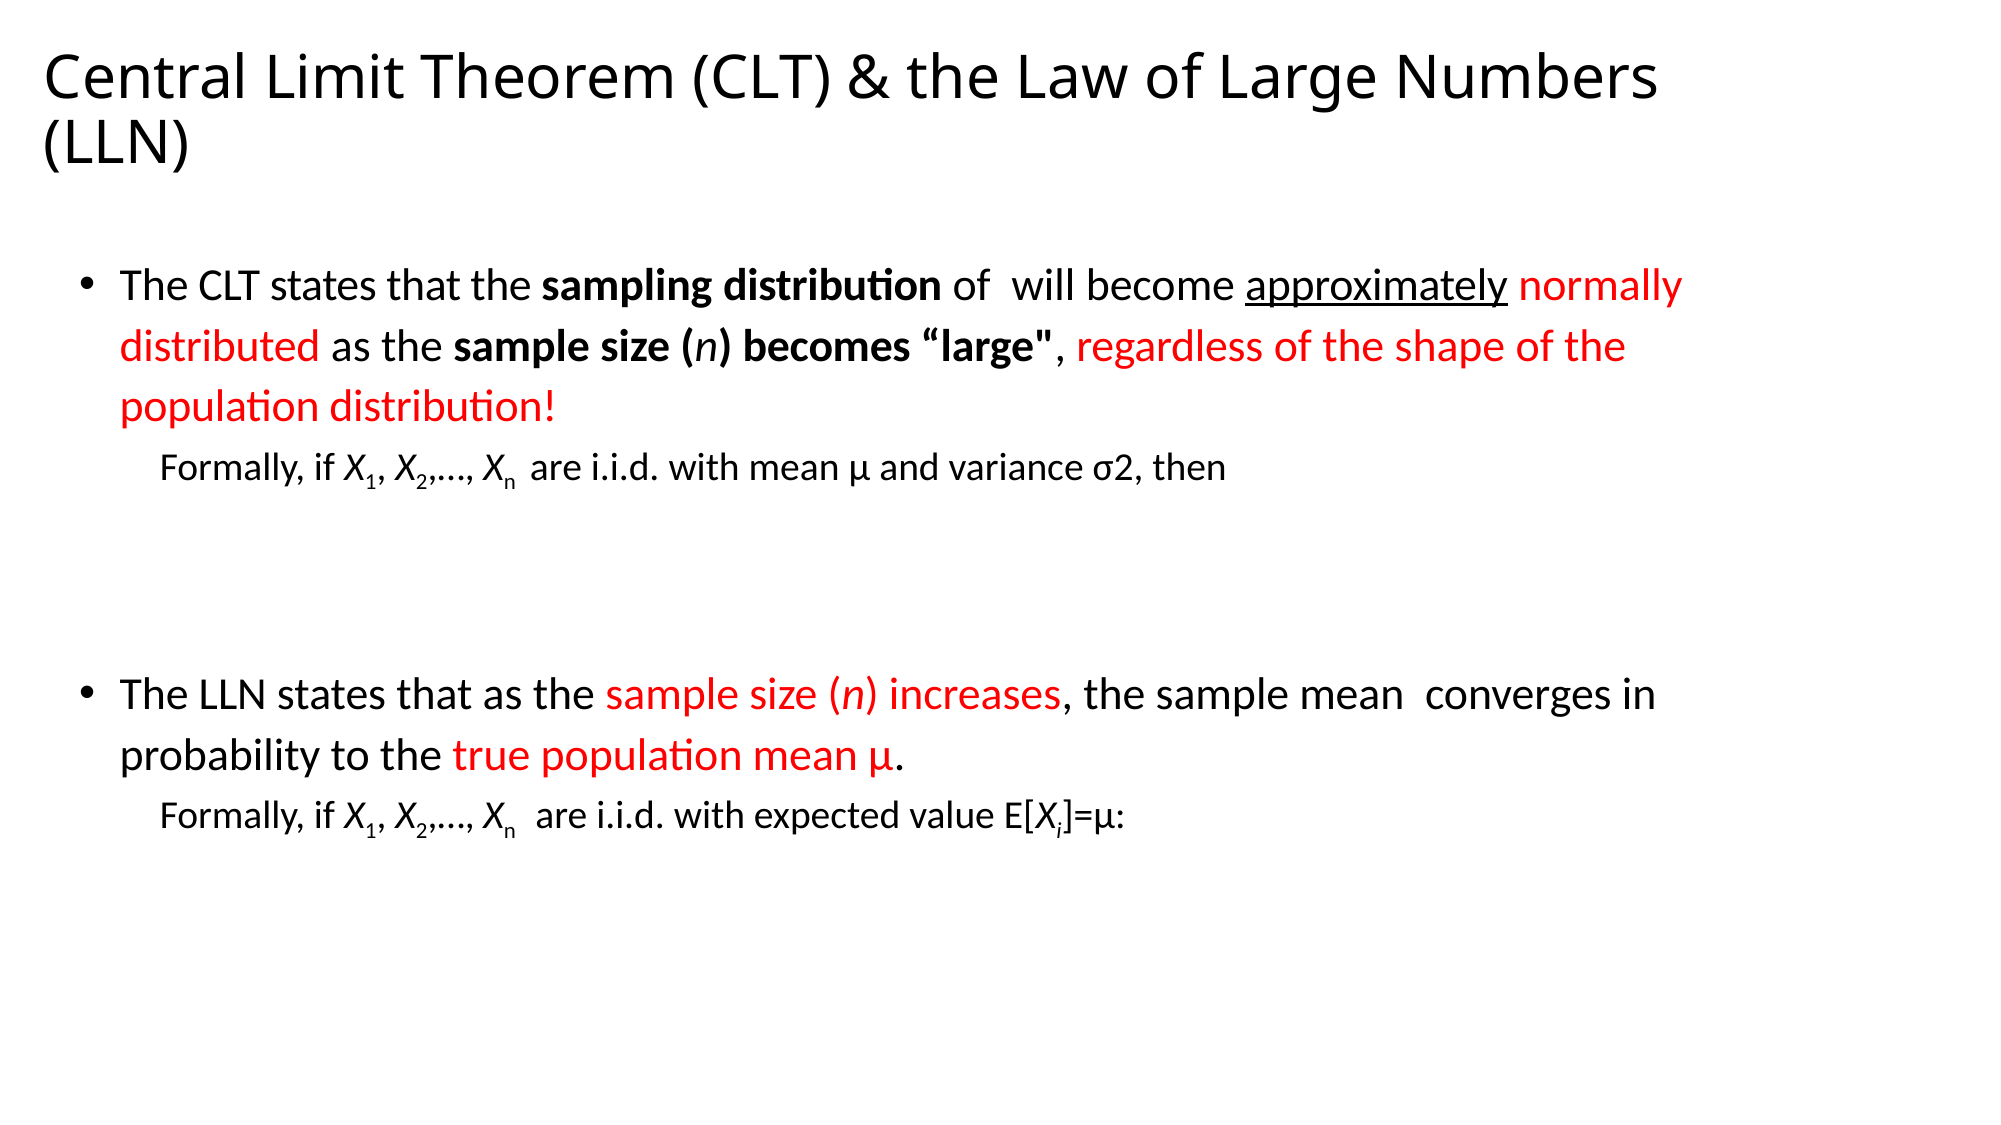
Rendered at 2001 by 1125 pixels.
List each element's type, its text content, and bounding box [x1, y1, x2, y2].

title Central Limit Theorem (CLT) & the Law of Large Numbers (LLN) [28, 37, 1754, 186]
